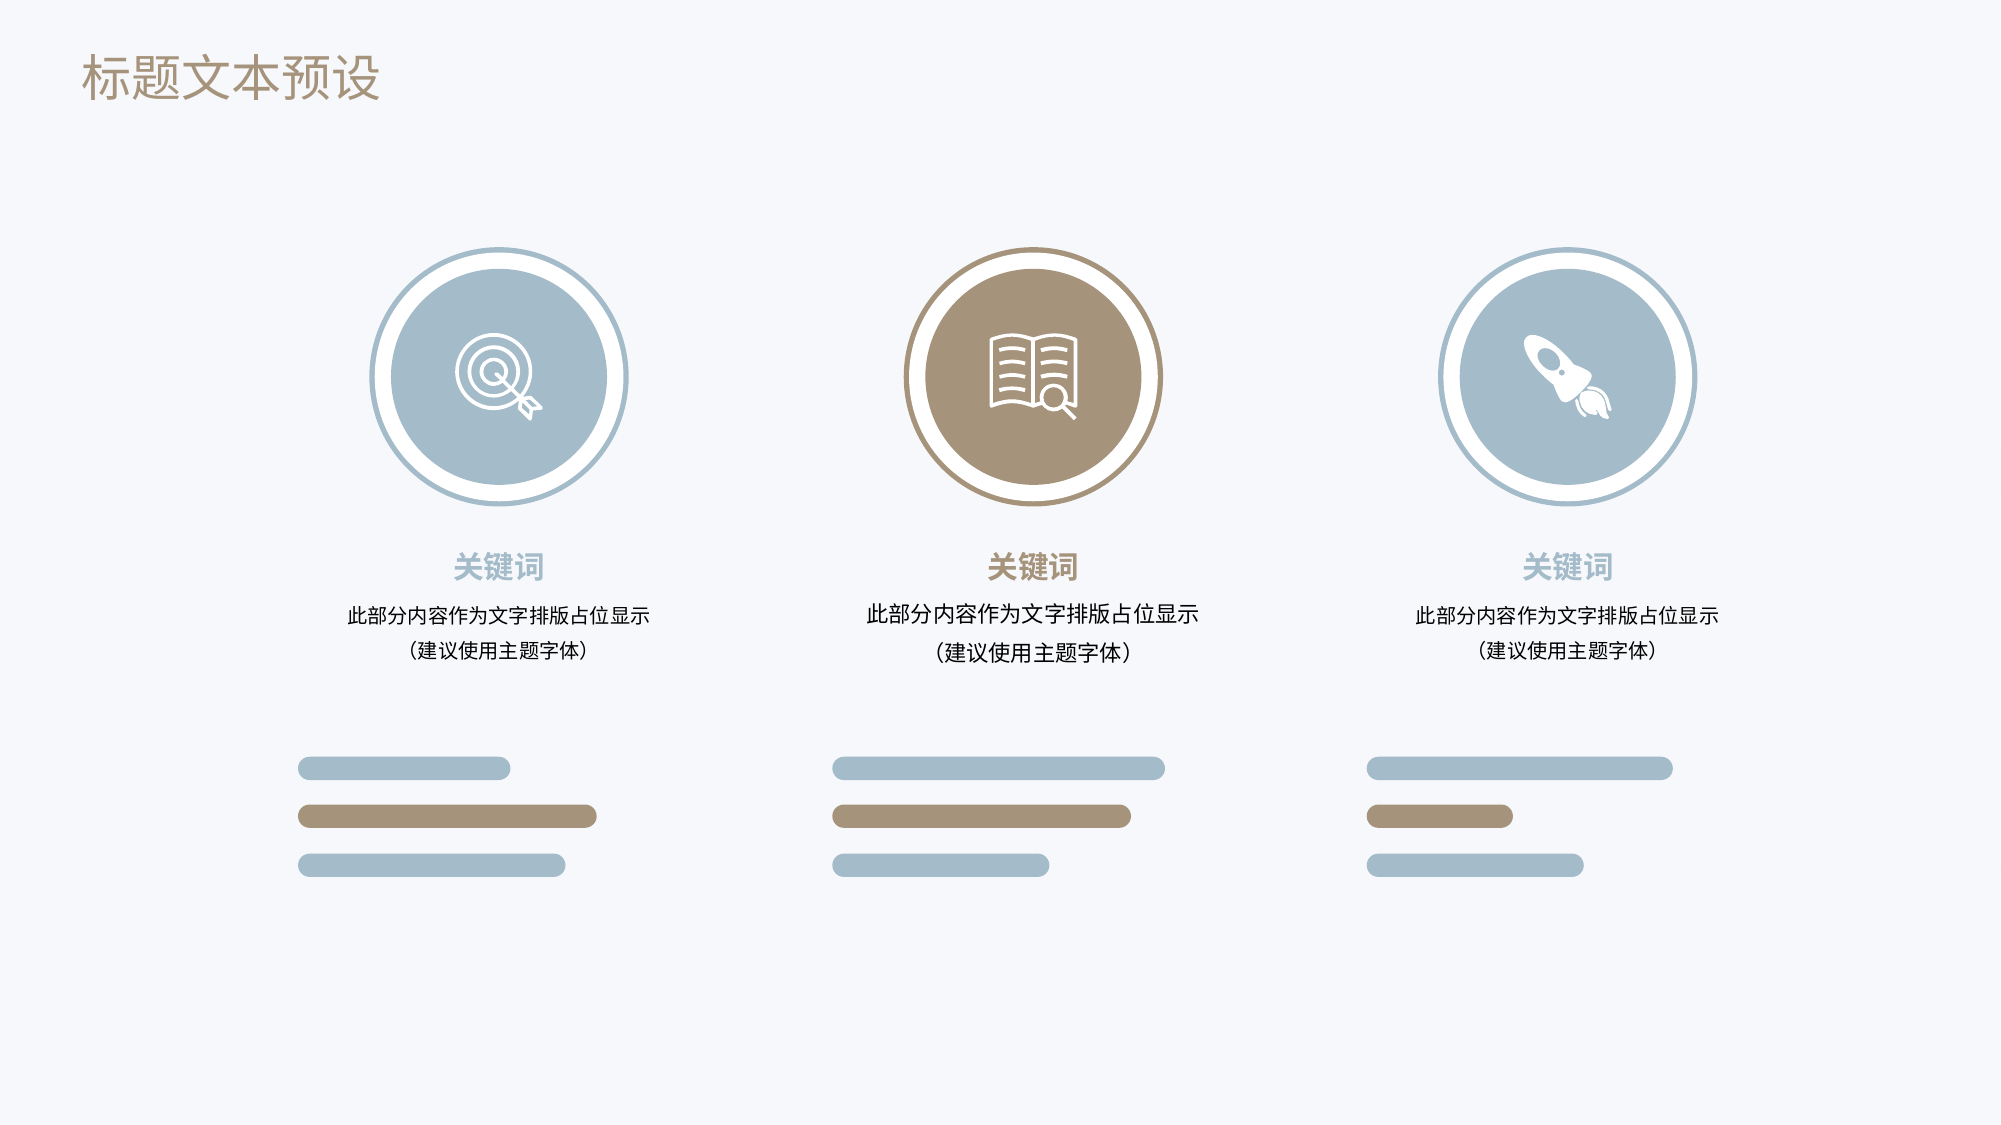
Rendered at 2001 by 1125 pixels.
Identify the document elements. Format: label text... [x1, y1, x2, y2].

text_box 标题文本预设 [0, 31, 397, 138]
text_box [289, 246, 709, 882]
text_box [1358, 246, 1778, 882]
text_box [823, 246, 1244, 882]
